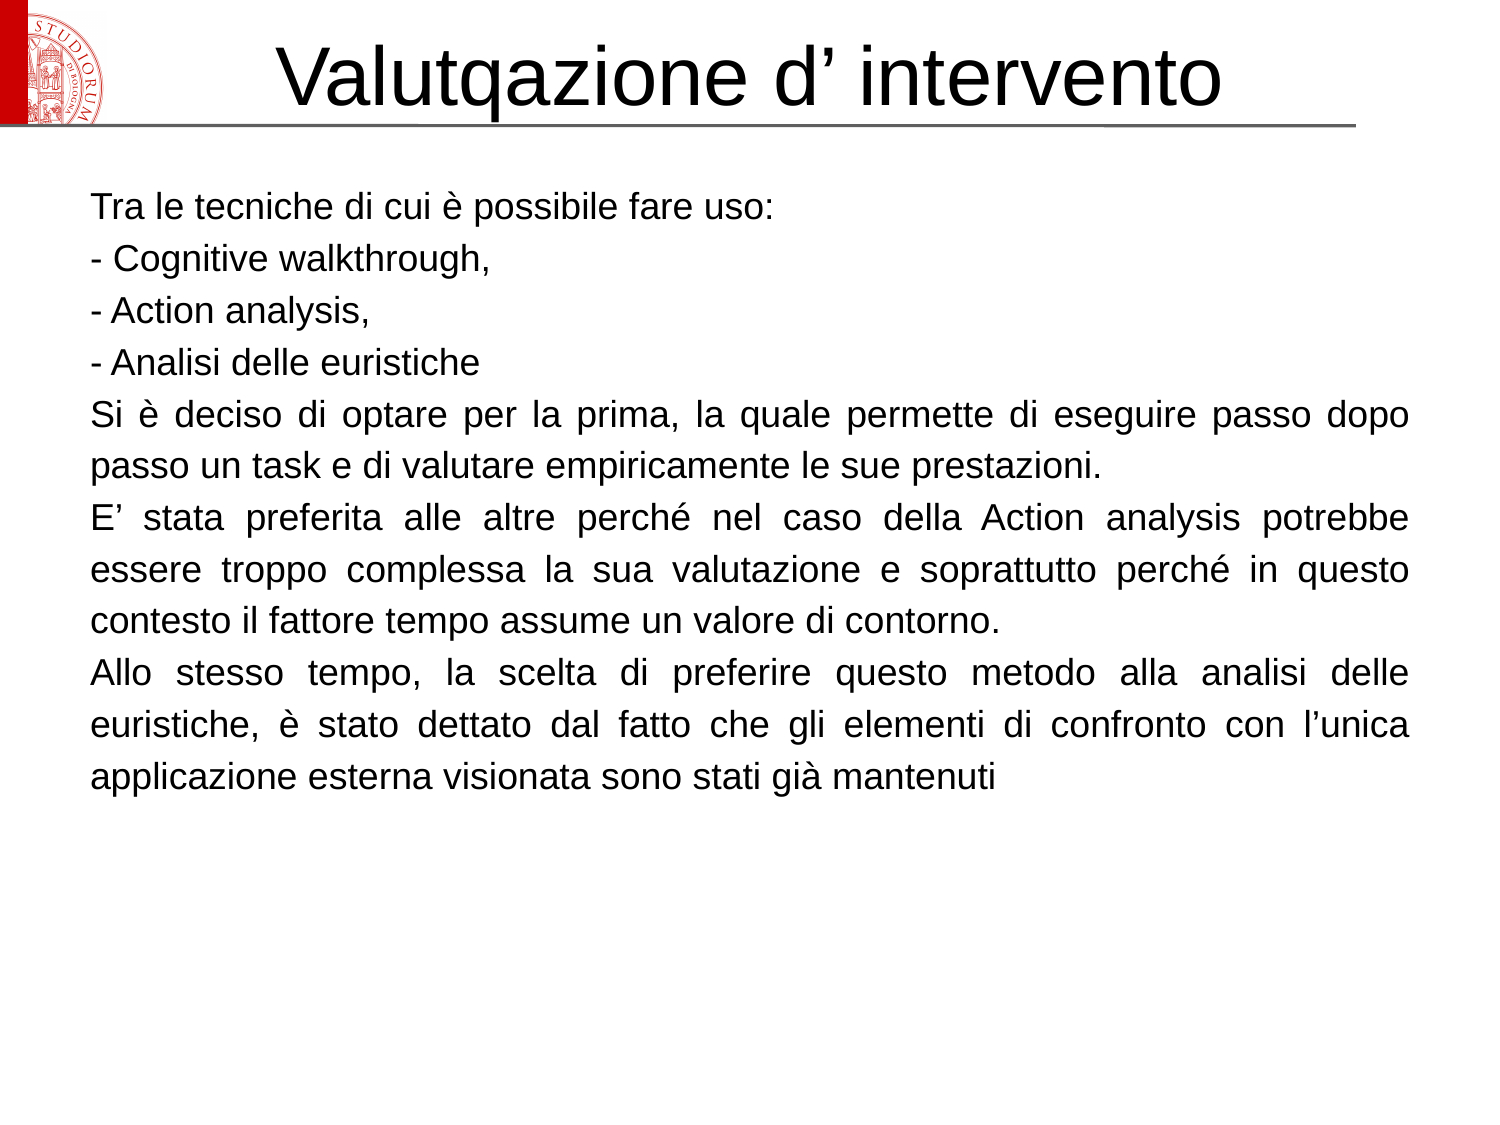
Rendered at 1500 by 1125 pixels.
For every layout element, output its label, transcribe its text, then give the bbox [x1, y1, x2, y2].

list Tra le tecniche di cui è possibile fare uso: - Cognitive walkthrough, - Action analysis, - Analisi delle euristiche Si è deciso di optare per la prima, la quale permette di eseguire passo dopo passo un task e di valutare empiricamente le sue prestazioni. E’ stata preferita alle altre perché nel caso della Action analysis potrebbe essere troppo complessa la sua valutazione e soprattutto perché in questo contesto il fattore tempo assume un valore di contorno. Allo stesso tempo, la scelta di preferire questo metodo alla analisi delle euristiche, è stato dettato dal fatto che gli elementi di confronto con l’unica applicazione esterna visionata sono stati già mantenuti [75, 160, 1425, 1005]
title Valutqazione d’ intervento [75, 7, 1425, 114]
picture [28, 11, 107, 123]
